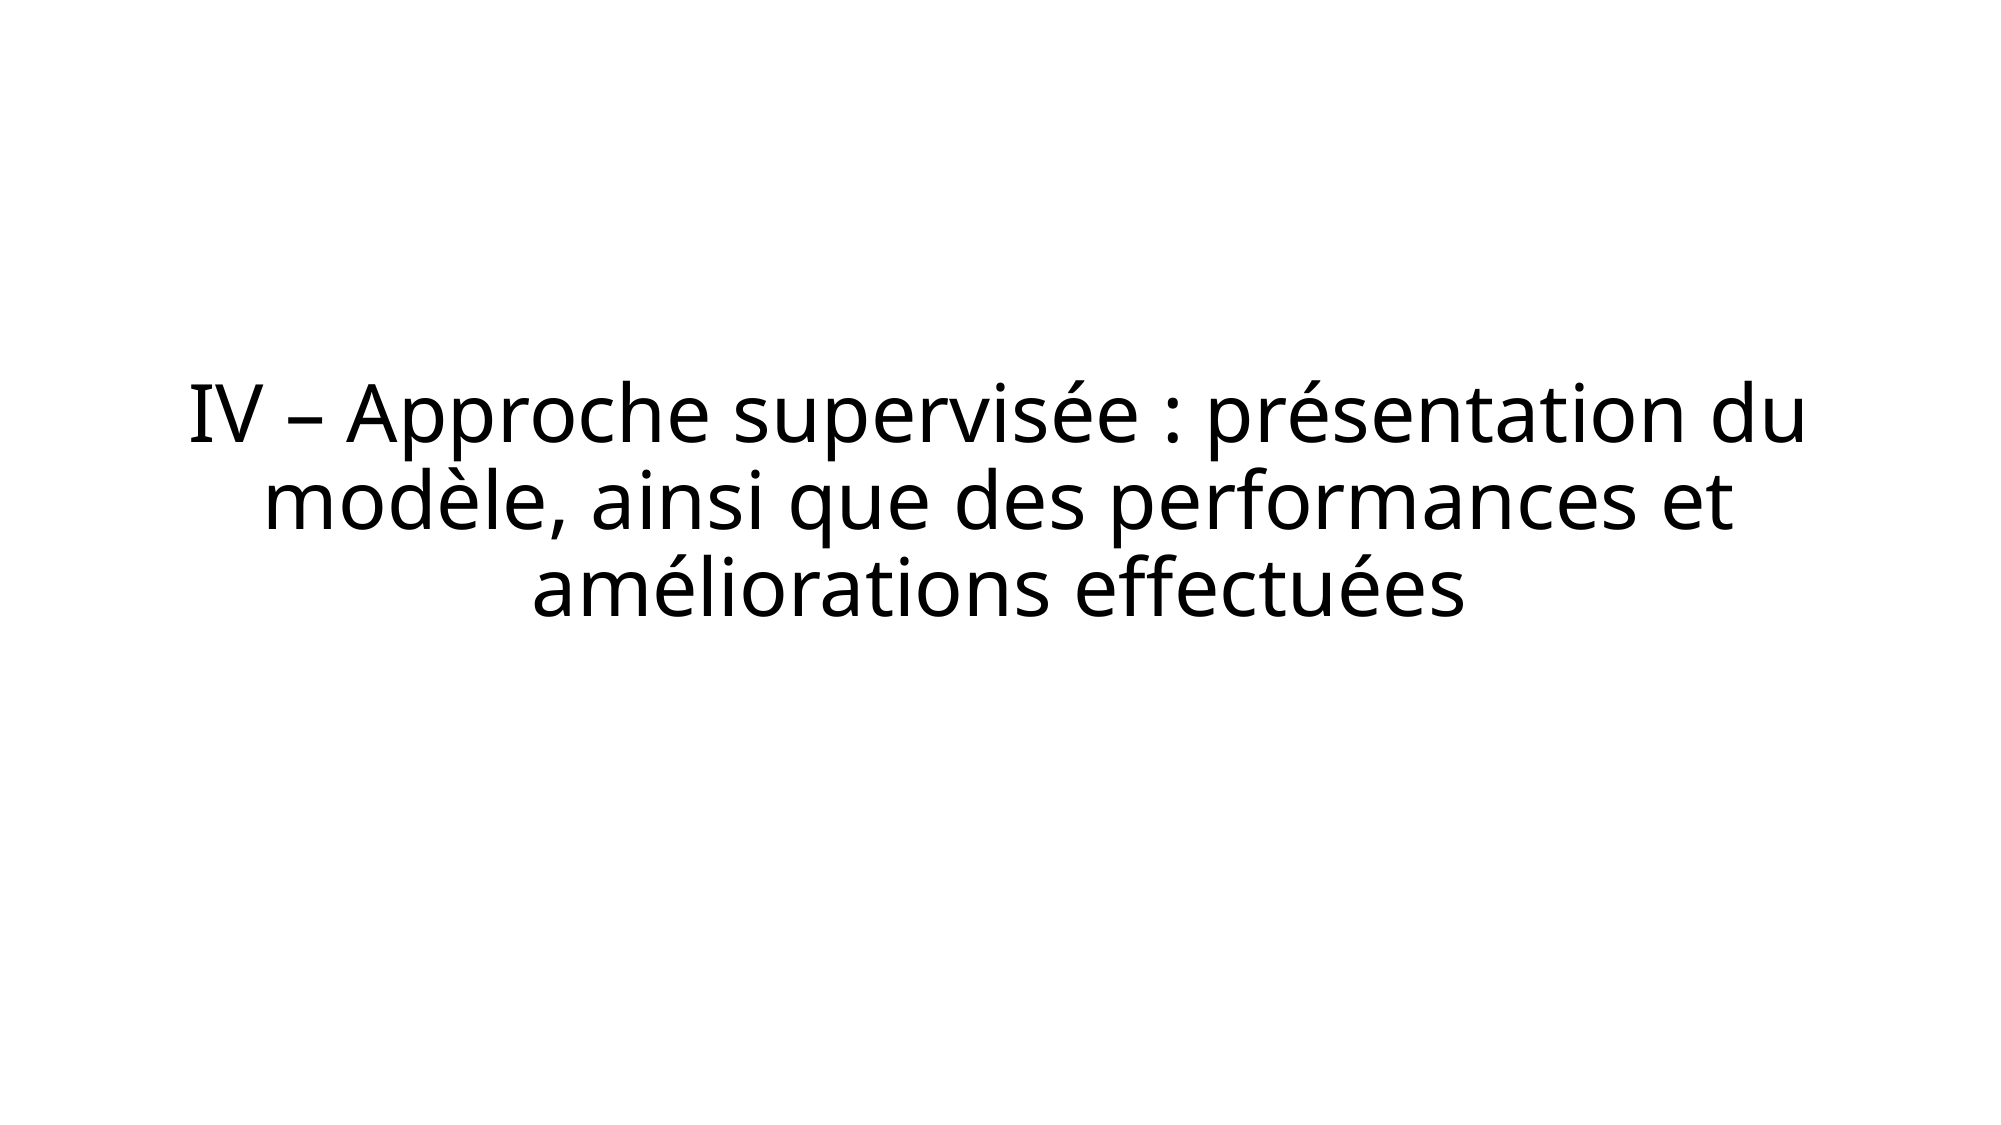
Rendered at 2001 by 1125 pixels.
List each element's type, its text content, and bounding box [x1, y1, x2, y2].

title IV – Approche supervisée : présentation du modèle, ainsi que des performances et améliorations effectuées [113, 364, 1887, 643]
